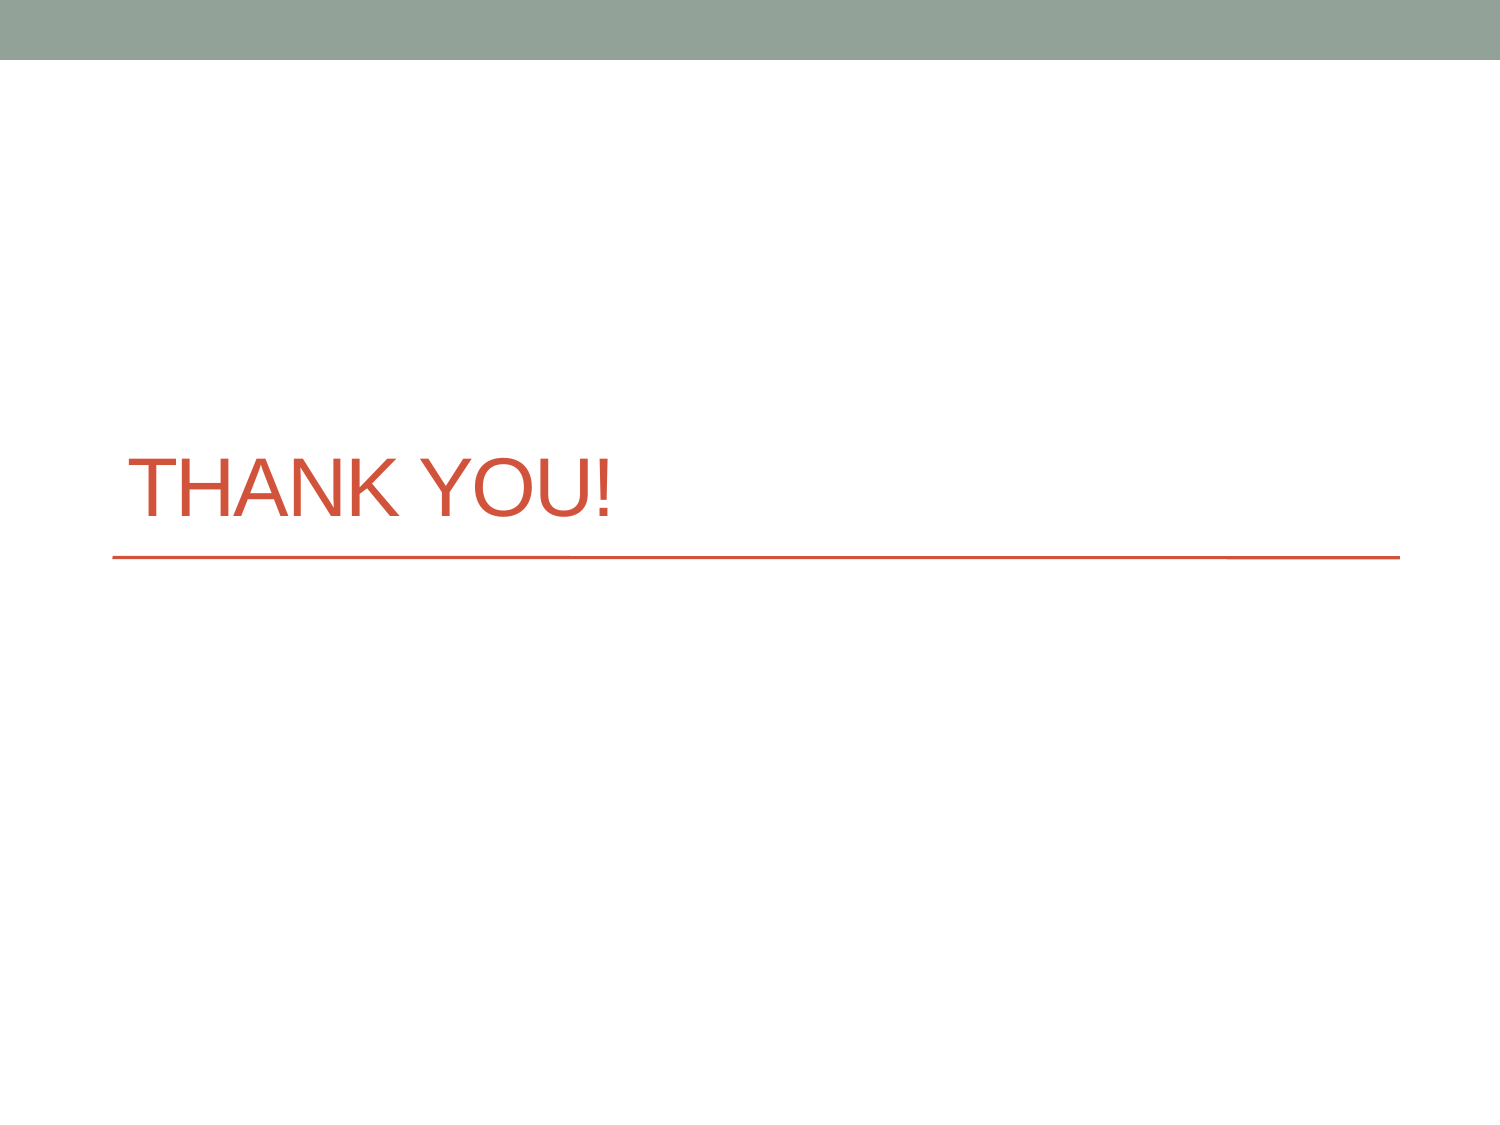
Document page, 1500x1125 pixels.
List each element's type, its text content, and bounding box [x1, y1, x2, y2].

title Thank you! [112, 224, 1400, 542]
